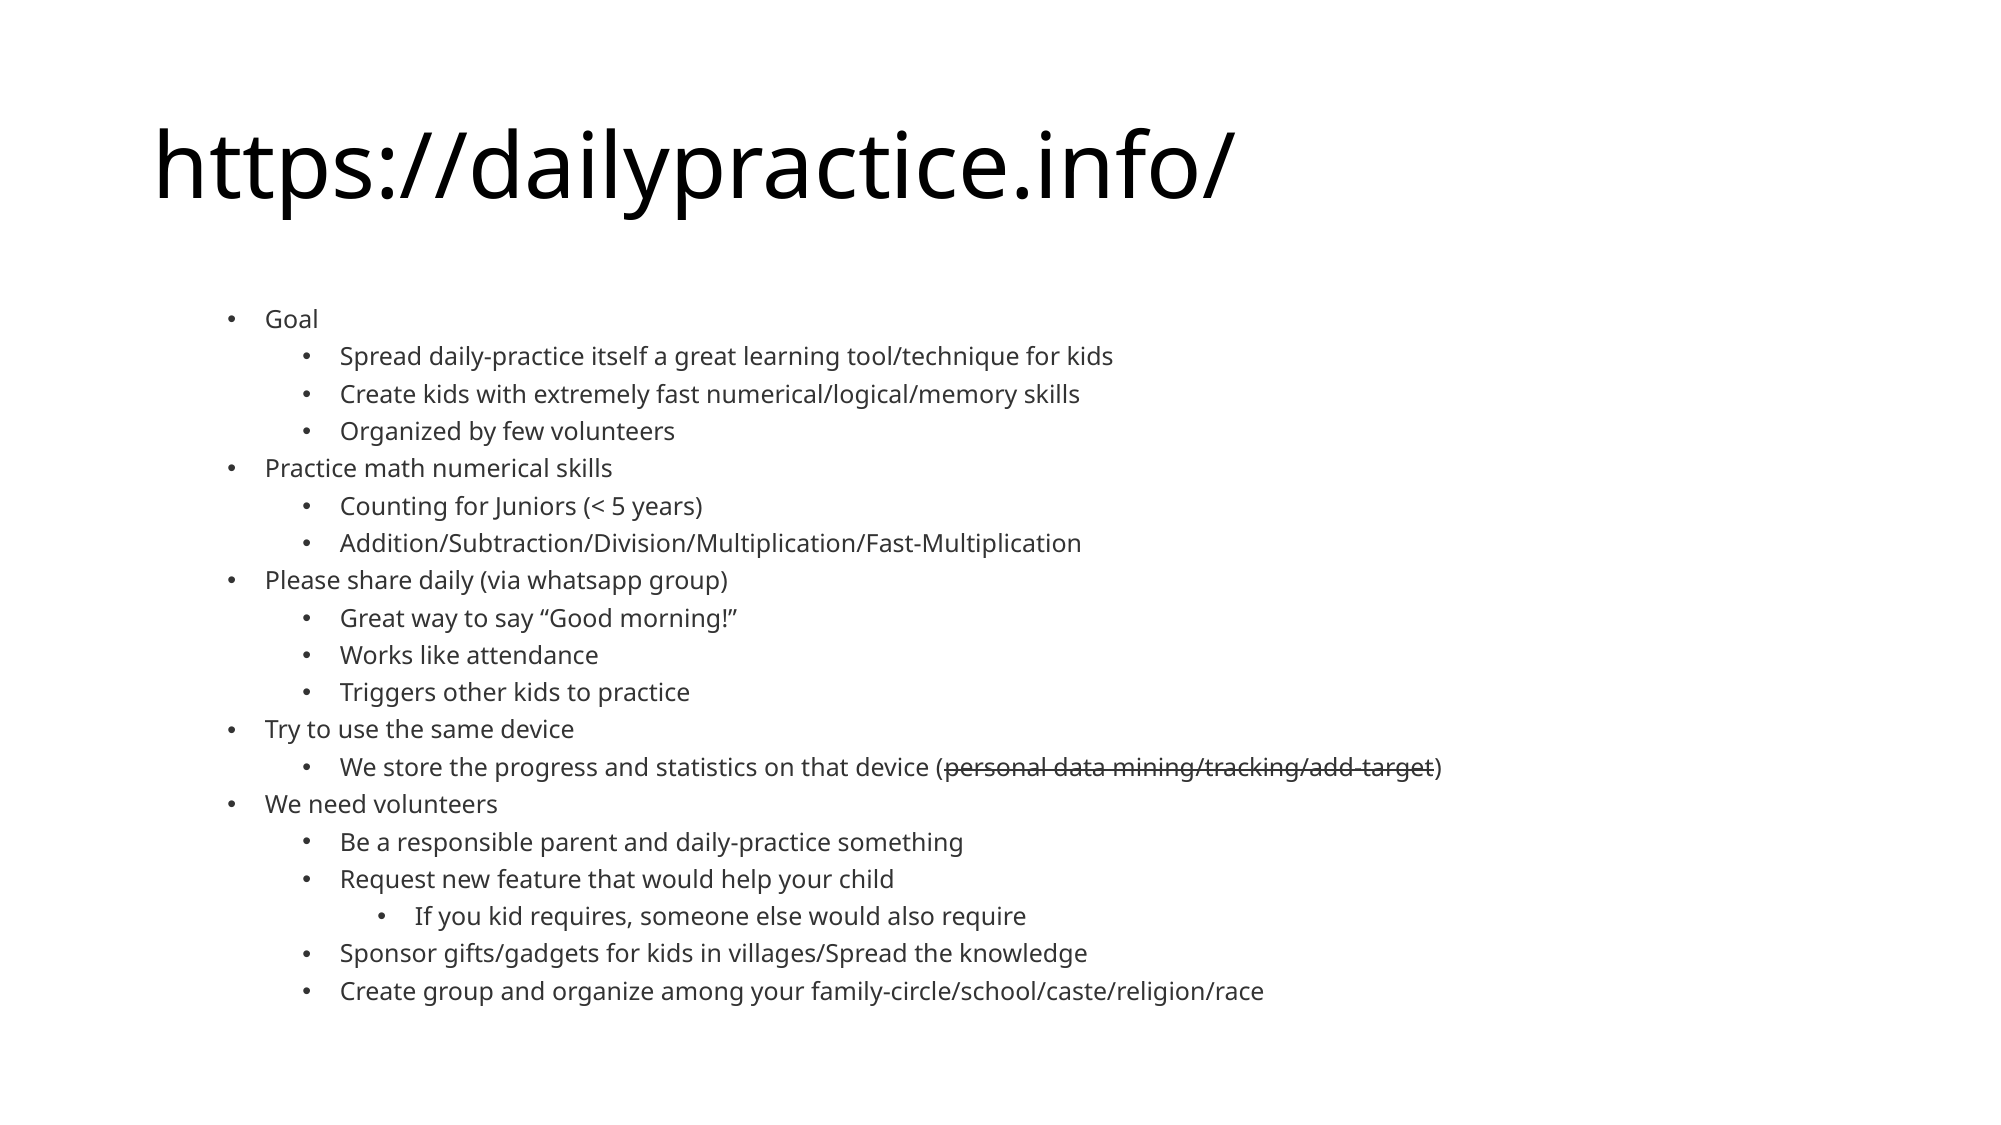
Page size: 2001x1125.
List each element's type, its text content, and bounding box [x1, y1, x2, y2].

title https://dailypractice.info/ [137, 59, 1863, 278]
list Goal Spread daily-practice itself a great learning tool/technique for kids Create kids with extremely fast numerical/logical/memory skills Organized by few volunteers Practice math numerical skills Counting for Juniors (< 5 years) Addition/Subtraction/Division/Multiplication/Fast-Multiplication Please share daily (via whatsapp group) Great way to say “Good morning!” Works like attendance Triggers other kids to practice Try to use the same device We store the progress and statistics on that device (personal data mining/tracking/add-target) We need volunteers Be a responsible parent and daily-practice something Request new feature that would help your child If you kid requires, someone else would also require Sponsor gifts/gadgets for kids in villages/Spread the knowledge Create group and organize among your family-circle/school/caste/religion/race [137, 299, 1863, 1014]
